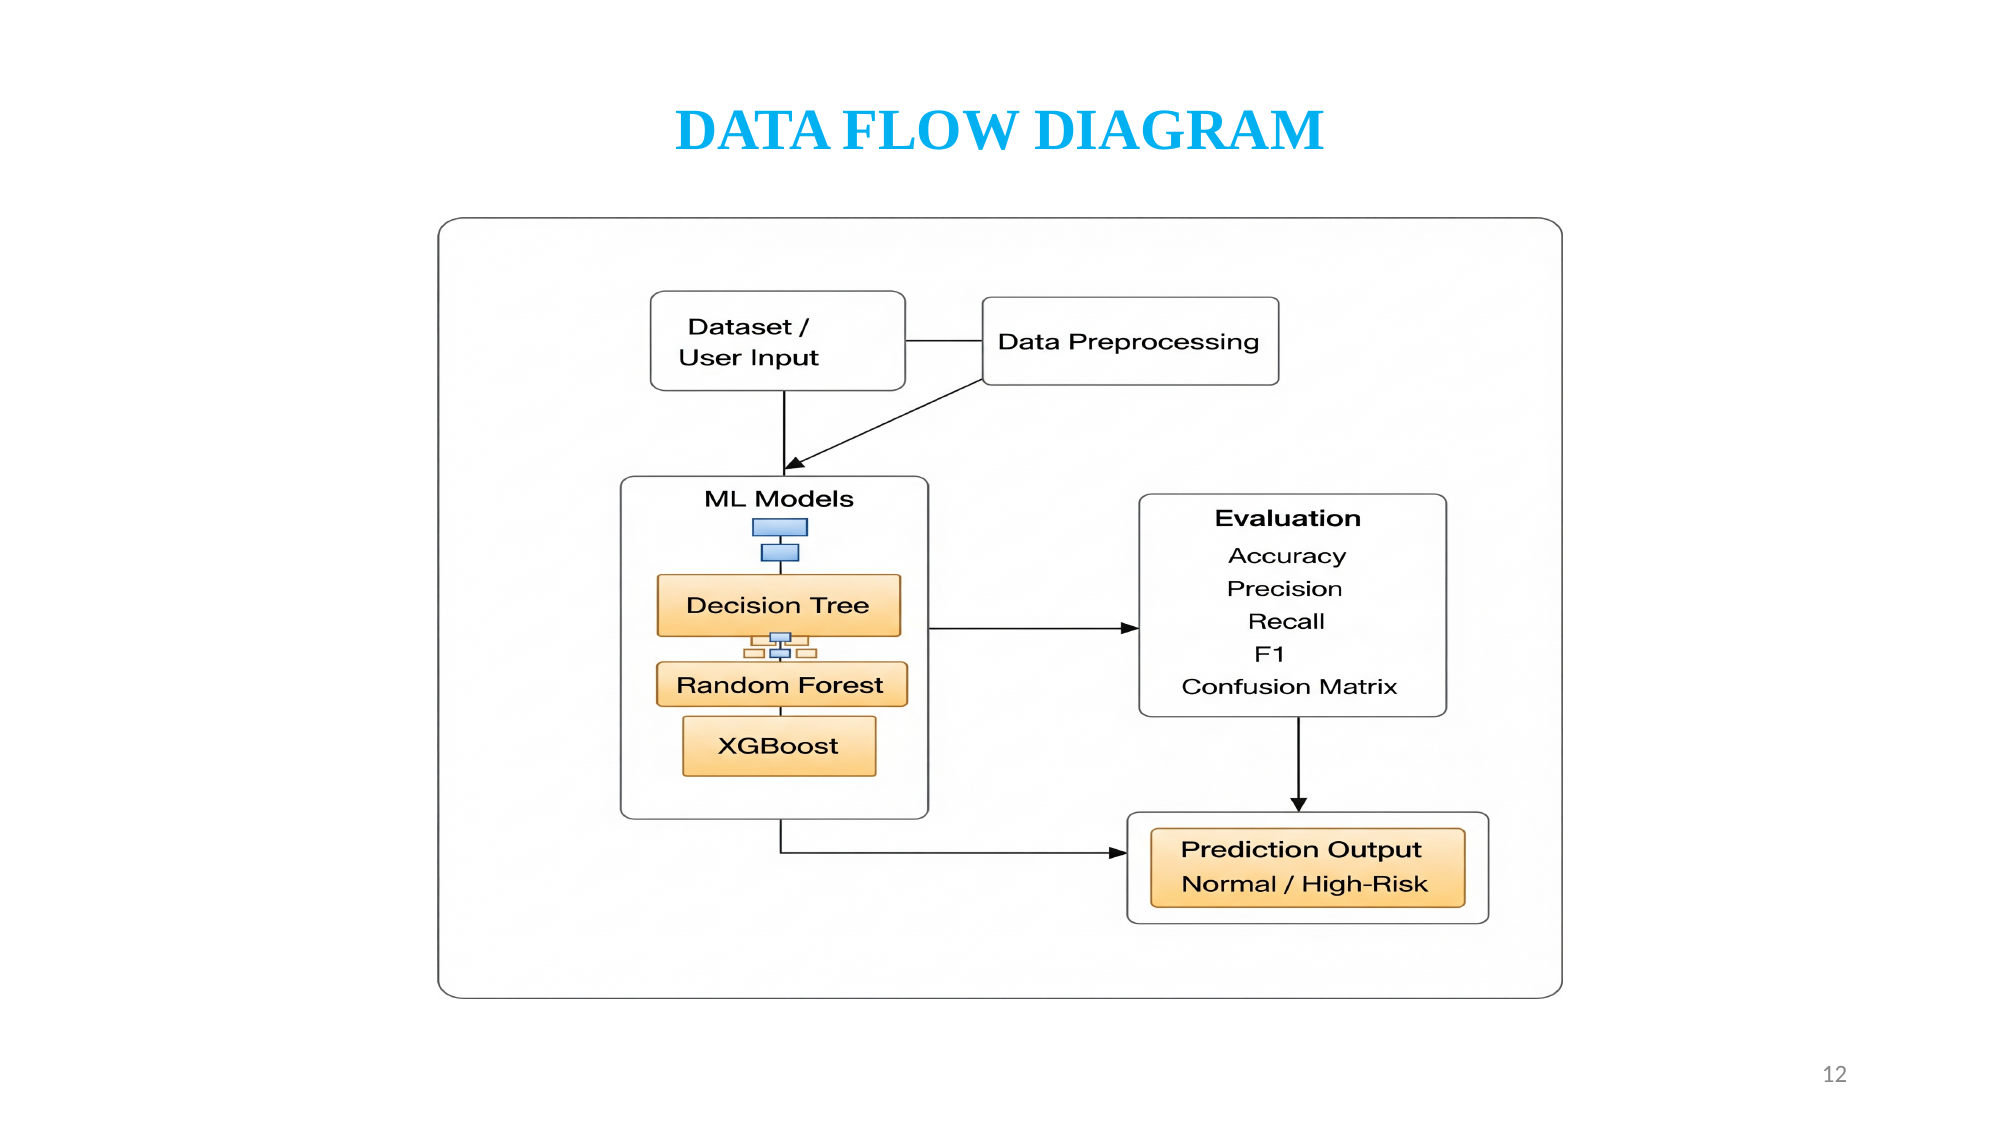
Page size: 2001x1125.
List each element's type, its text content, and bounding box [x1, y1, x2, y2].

title DATA FLOW DIAGRAM [137, 22, 1863, 240]
picture [437, 216, 1563, 999]
slide_number 12 [1412, 1042, 1863, 1103]
